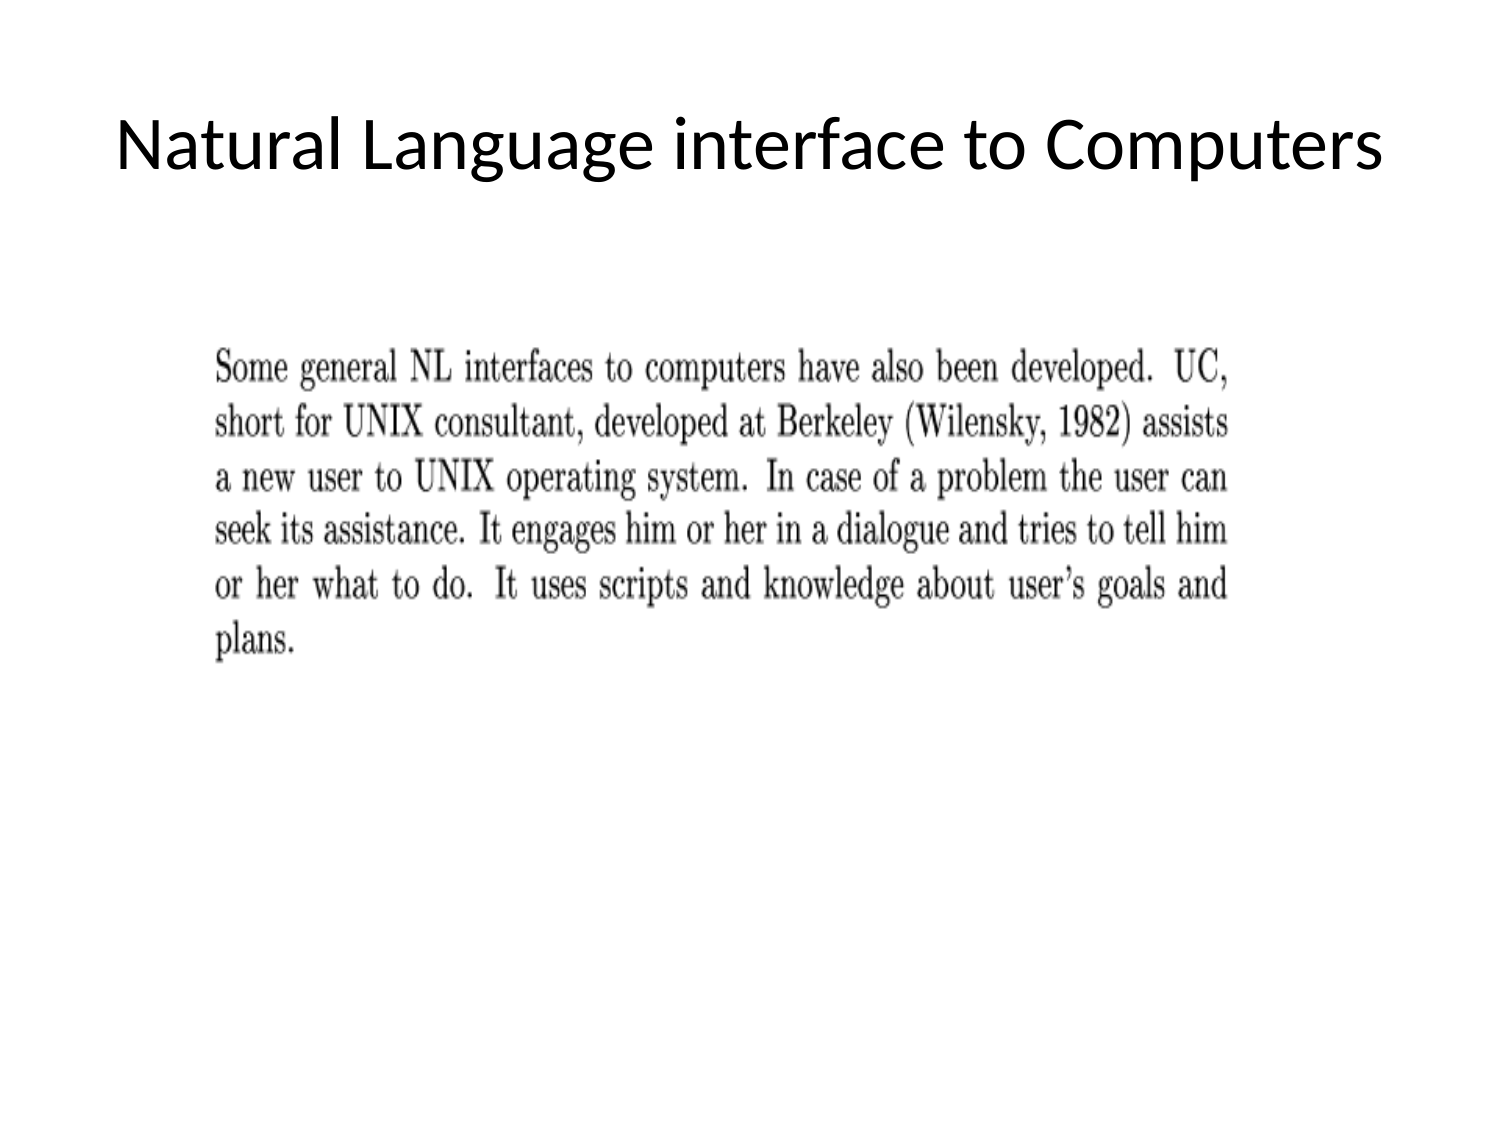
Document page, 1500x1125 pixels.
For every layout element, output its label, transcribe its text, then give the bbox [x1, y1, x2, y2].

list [199, 337, 1258, 676]
title Natural Language interface to Computers [75, 45, 1425, 233]
